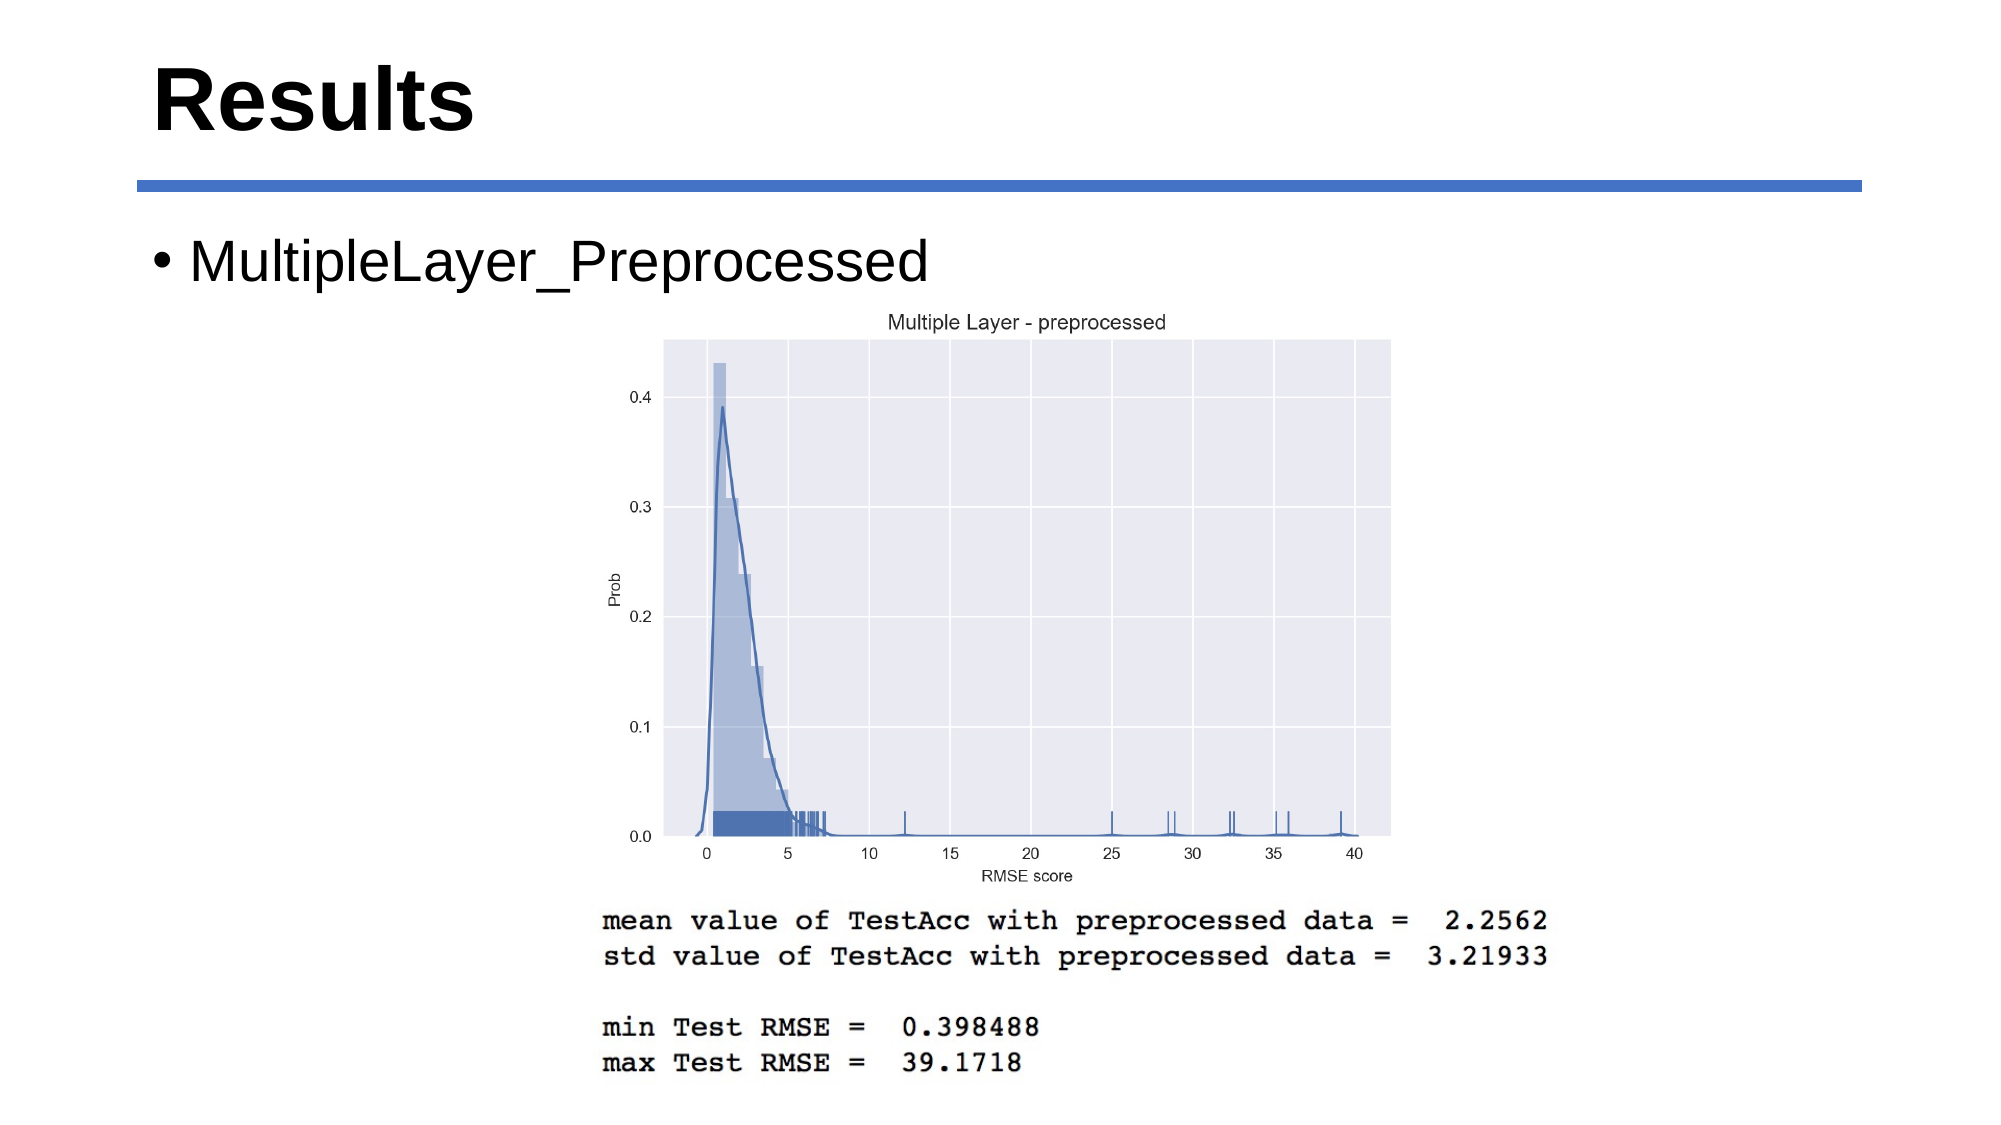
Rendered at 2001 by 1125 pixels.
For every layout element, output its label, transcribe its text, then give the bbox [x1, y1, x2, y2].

picture [589, 307, 1410, 890]
list MultipleLayer_Preprocessed [137, 223, 1863, 1091]
picture [589, 900, 1568, 1088]
title Results [137, 44, 1863, 158]
